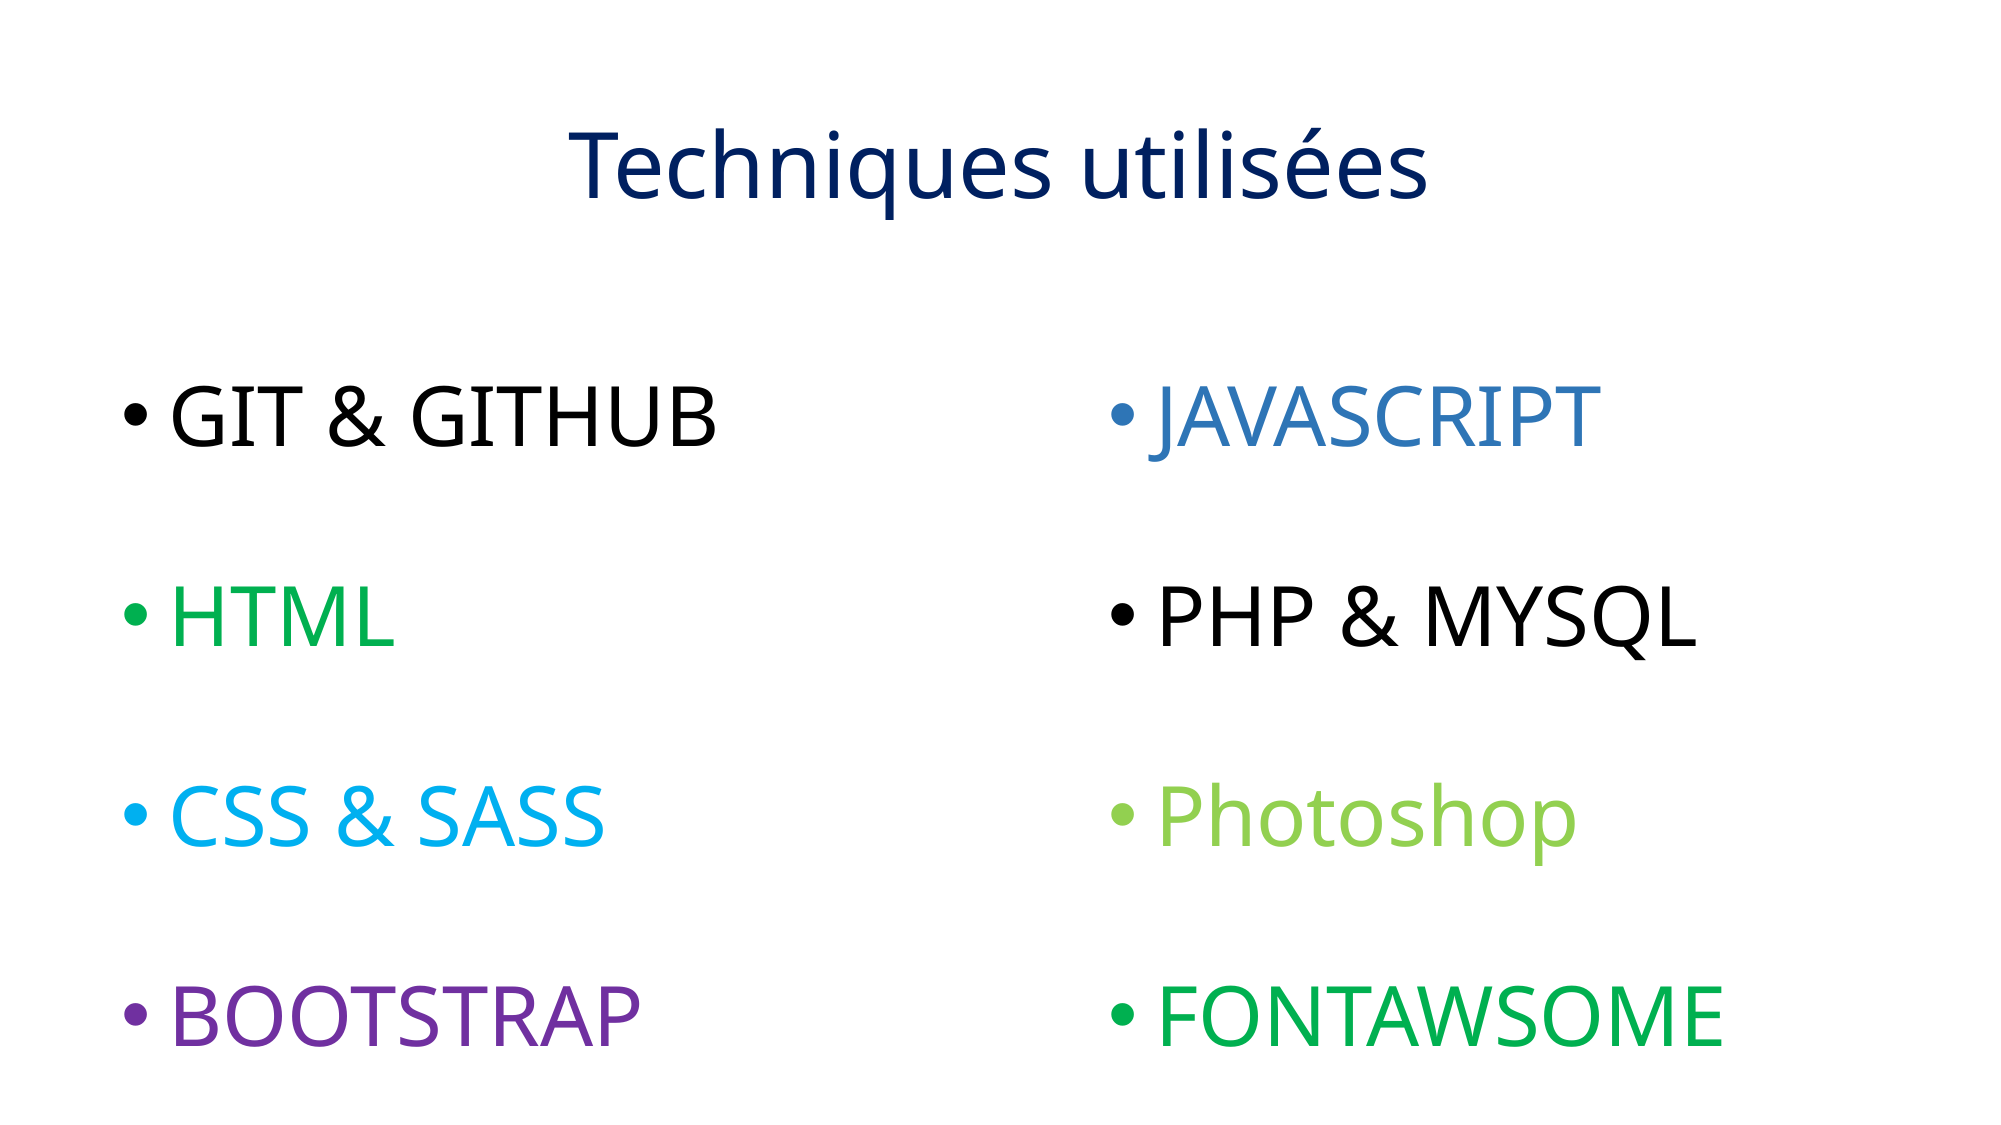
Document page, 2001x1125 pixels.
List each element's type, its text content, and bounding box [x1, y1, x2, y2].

text_box JAVASCRIPT PHP & MYSQL Photoshop FONTAWSOME [1093, 256, 1742, 1071]
text_box GIT & GITHUB HTML CSS & SASS BOOTSTRAP [107, 256, 735, 1071]
title Techniques utilisées [137, 59, 1863, 278]
